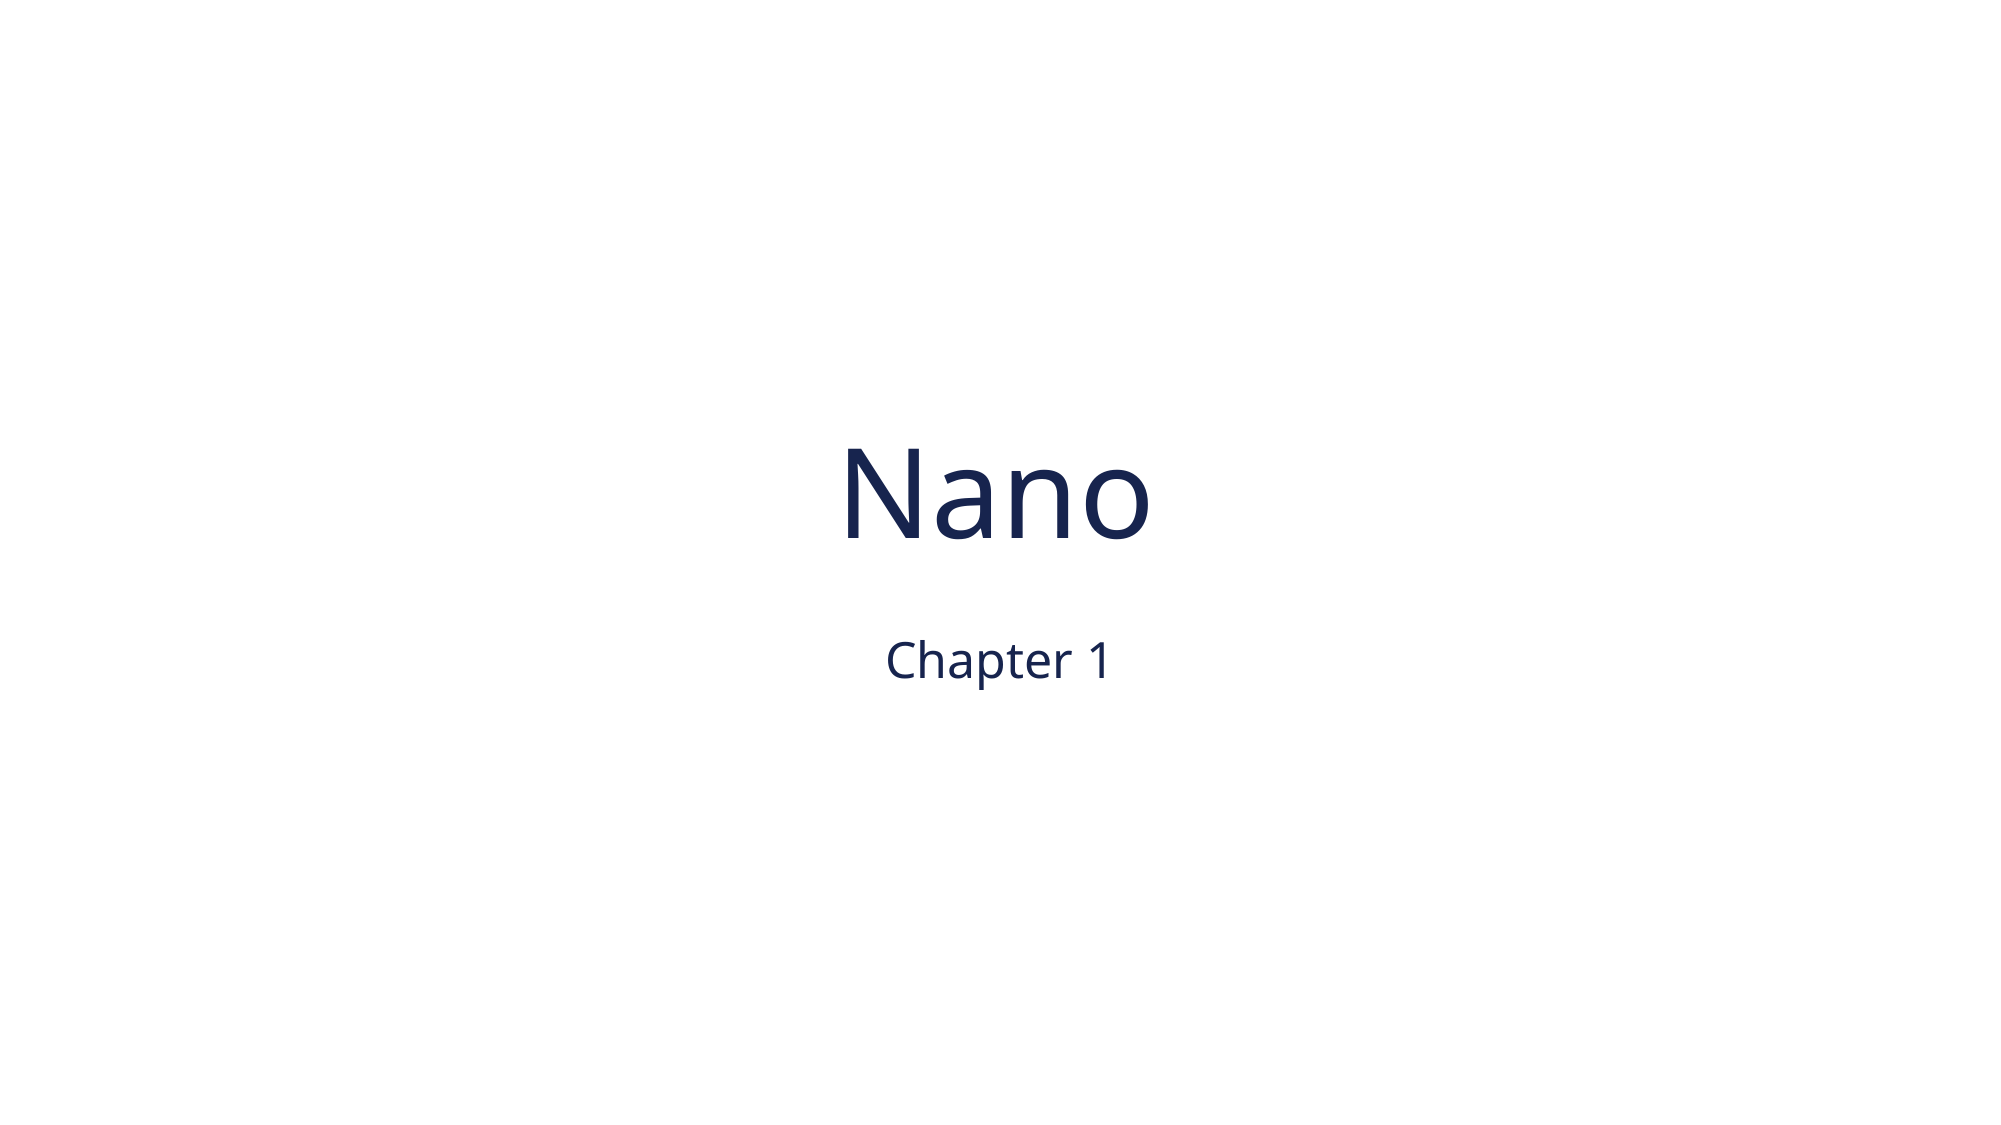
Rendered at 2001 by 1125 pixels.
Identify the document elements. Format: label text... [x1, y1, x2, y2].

title Nano [245, 182, 1746, 574]
subtitle Chapter 1 [249, 590, 1750, 863]
